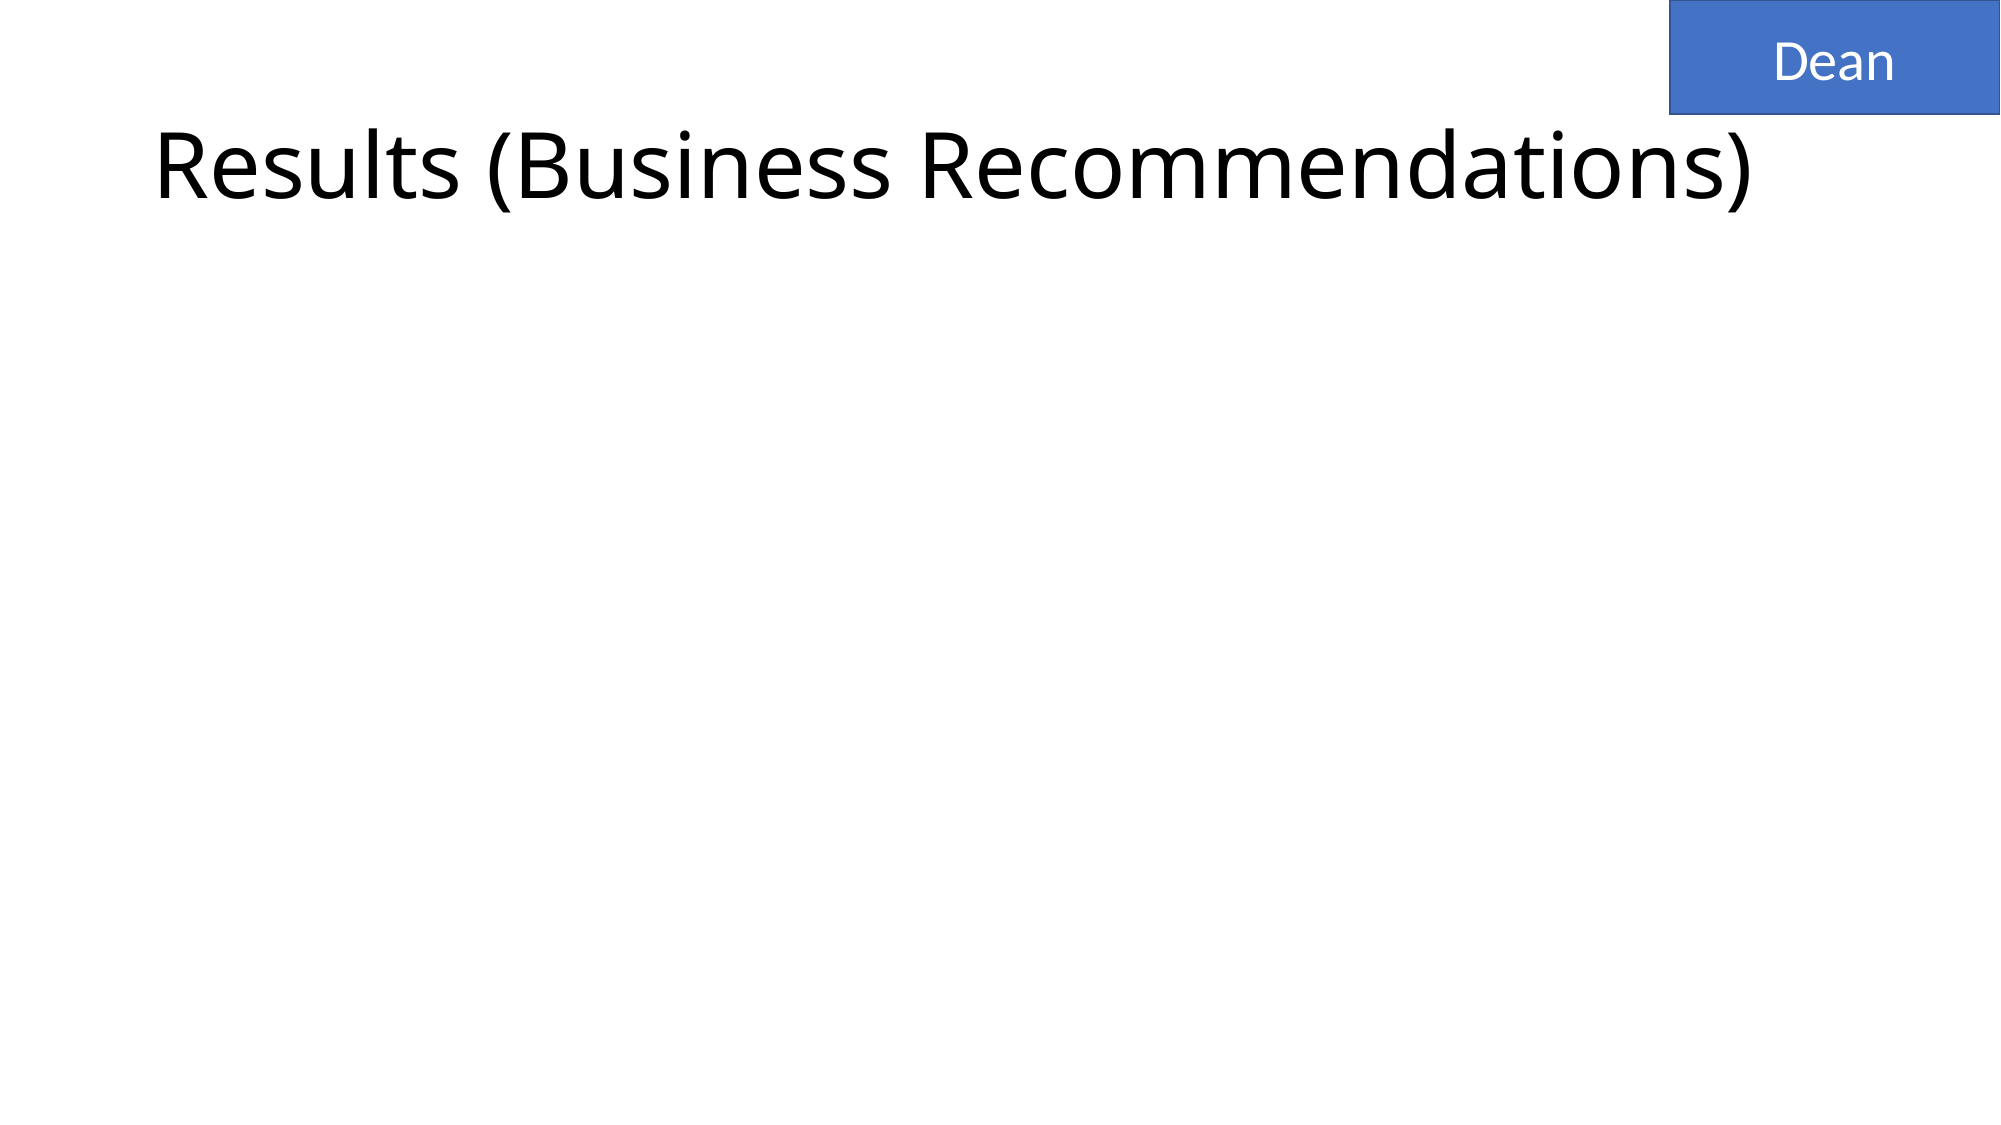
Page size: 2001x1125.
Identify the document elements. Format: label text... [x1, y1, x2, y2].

title Results (Business Recommendations) [137, 59, 1863, 278]
text_box Dean [1669, 0, 2000, 115]
